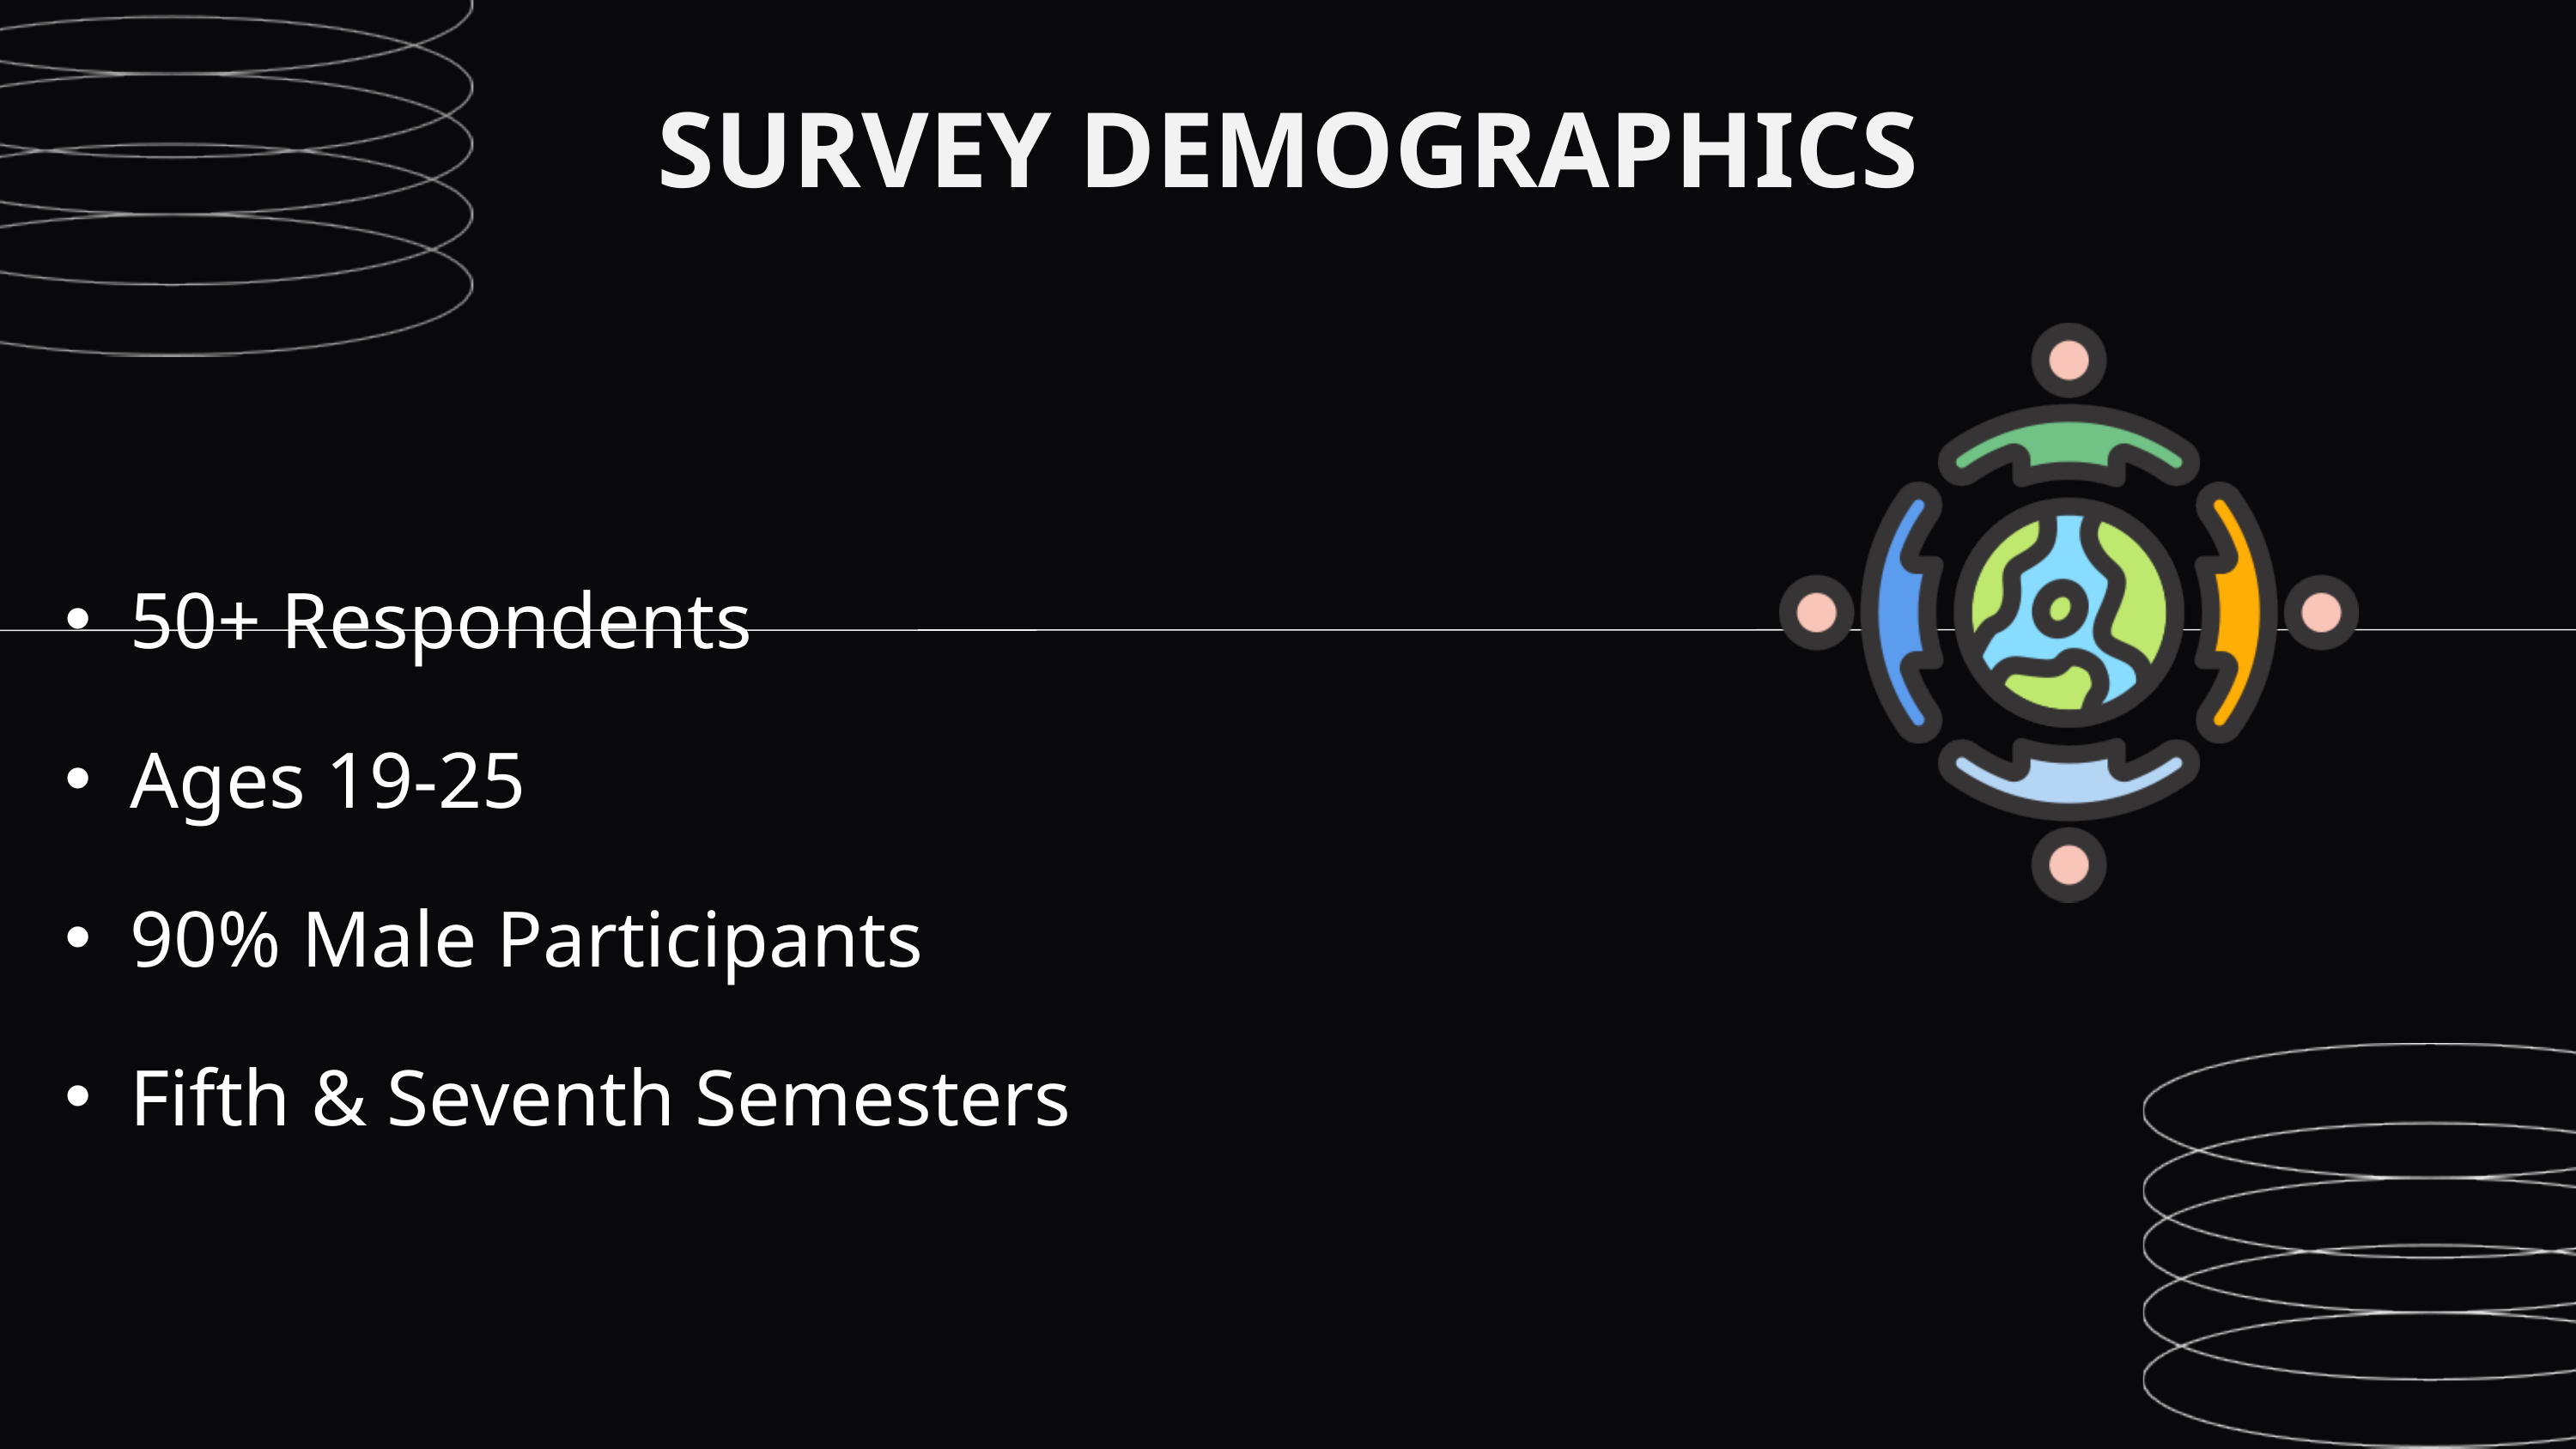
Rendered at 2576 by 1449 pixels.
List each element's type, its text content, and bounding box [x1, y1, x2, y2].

text_box Fifth & Seventh Semesters [0, 1032, 1459, 1142]
text_box SURVEY DEMOGRAPHICS [507, 83, 2069, 209]
text_box 90% Male Participants [0, 873, 1459, 983]
text_box Ages 19-25 [0, 714, 1459, 824]
text_box [1779, 323, 2360, 903]
text_box 50+ Respondents [0, 555, 1459, 664]
text_box [0, 0, 474, 357]
text_box [2142, 1043, 2576, 1449]
